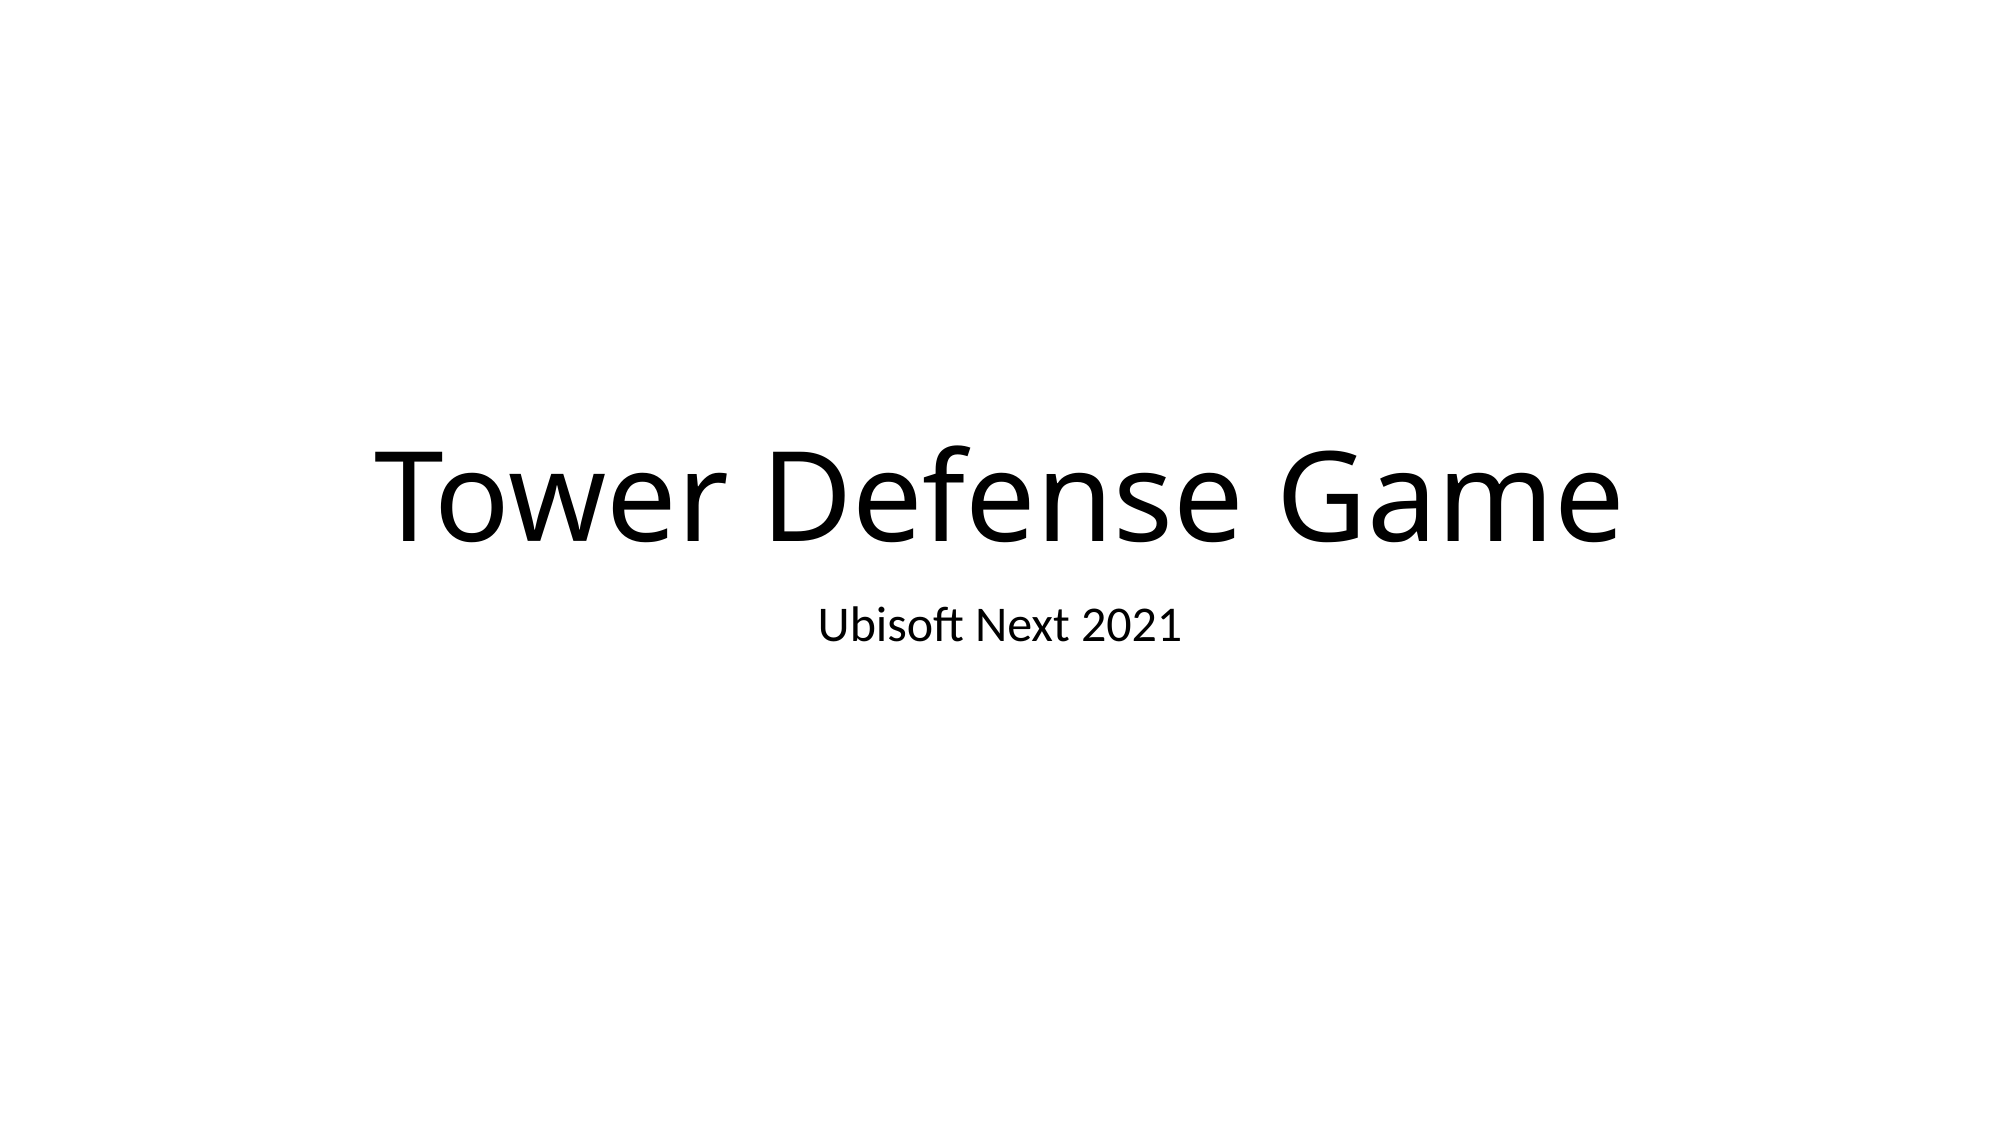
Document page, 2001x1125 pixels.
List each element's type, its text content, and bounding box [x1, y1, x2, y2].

title Tower Defense Game [249, 184, 1750, 576]
subtitle Ubisoft Next 2021 [249, 590, 1750, 863]
